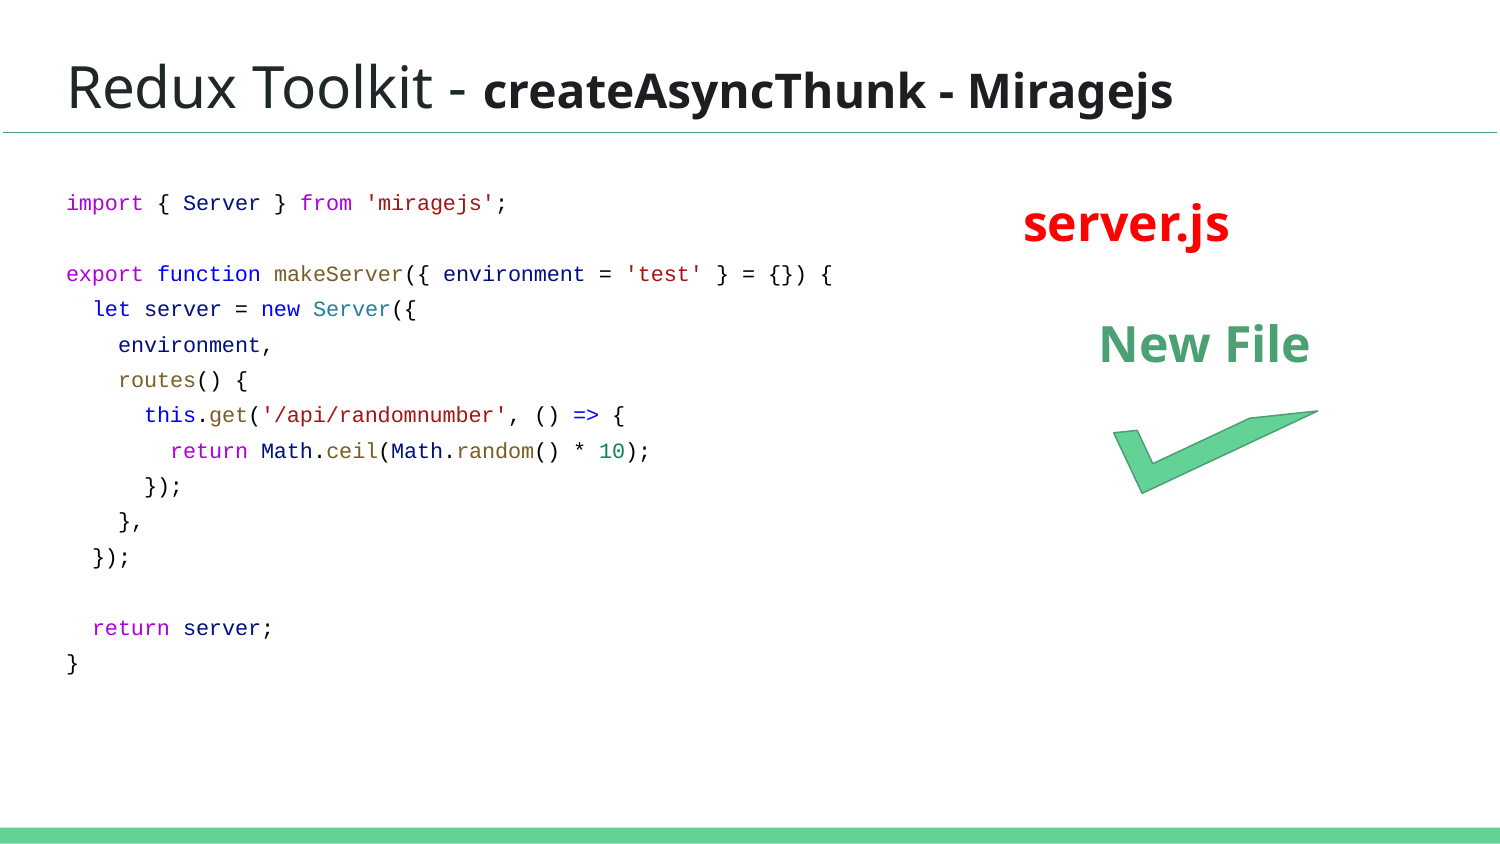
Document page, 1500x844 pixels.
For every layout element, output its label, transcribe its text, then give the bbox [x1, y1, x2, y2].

list import { Server } from 'miragejs'; export function makeServer({ environment = 'test' } = {}) { let server = new Server({ environment, routes() { this.get('/api/randomnumber', () => { return Math.ceil(Math.random() * 10); }); }, }); return server; } [51, 138, 1449, 750]
text_box server.js [1008, 176, 1482, 250]
text_box [1113, 410, 1318, 494]
title Redux Toolkit - createAsyncThunk - Miragejs [51, 35, 1449, 130]
text_box New File [1083, 297, 1413, 371]
